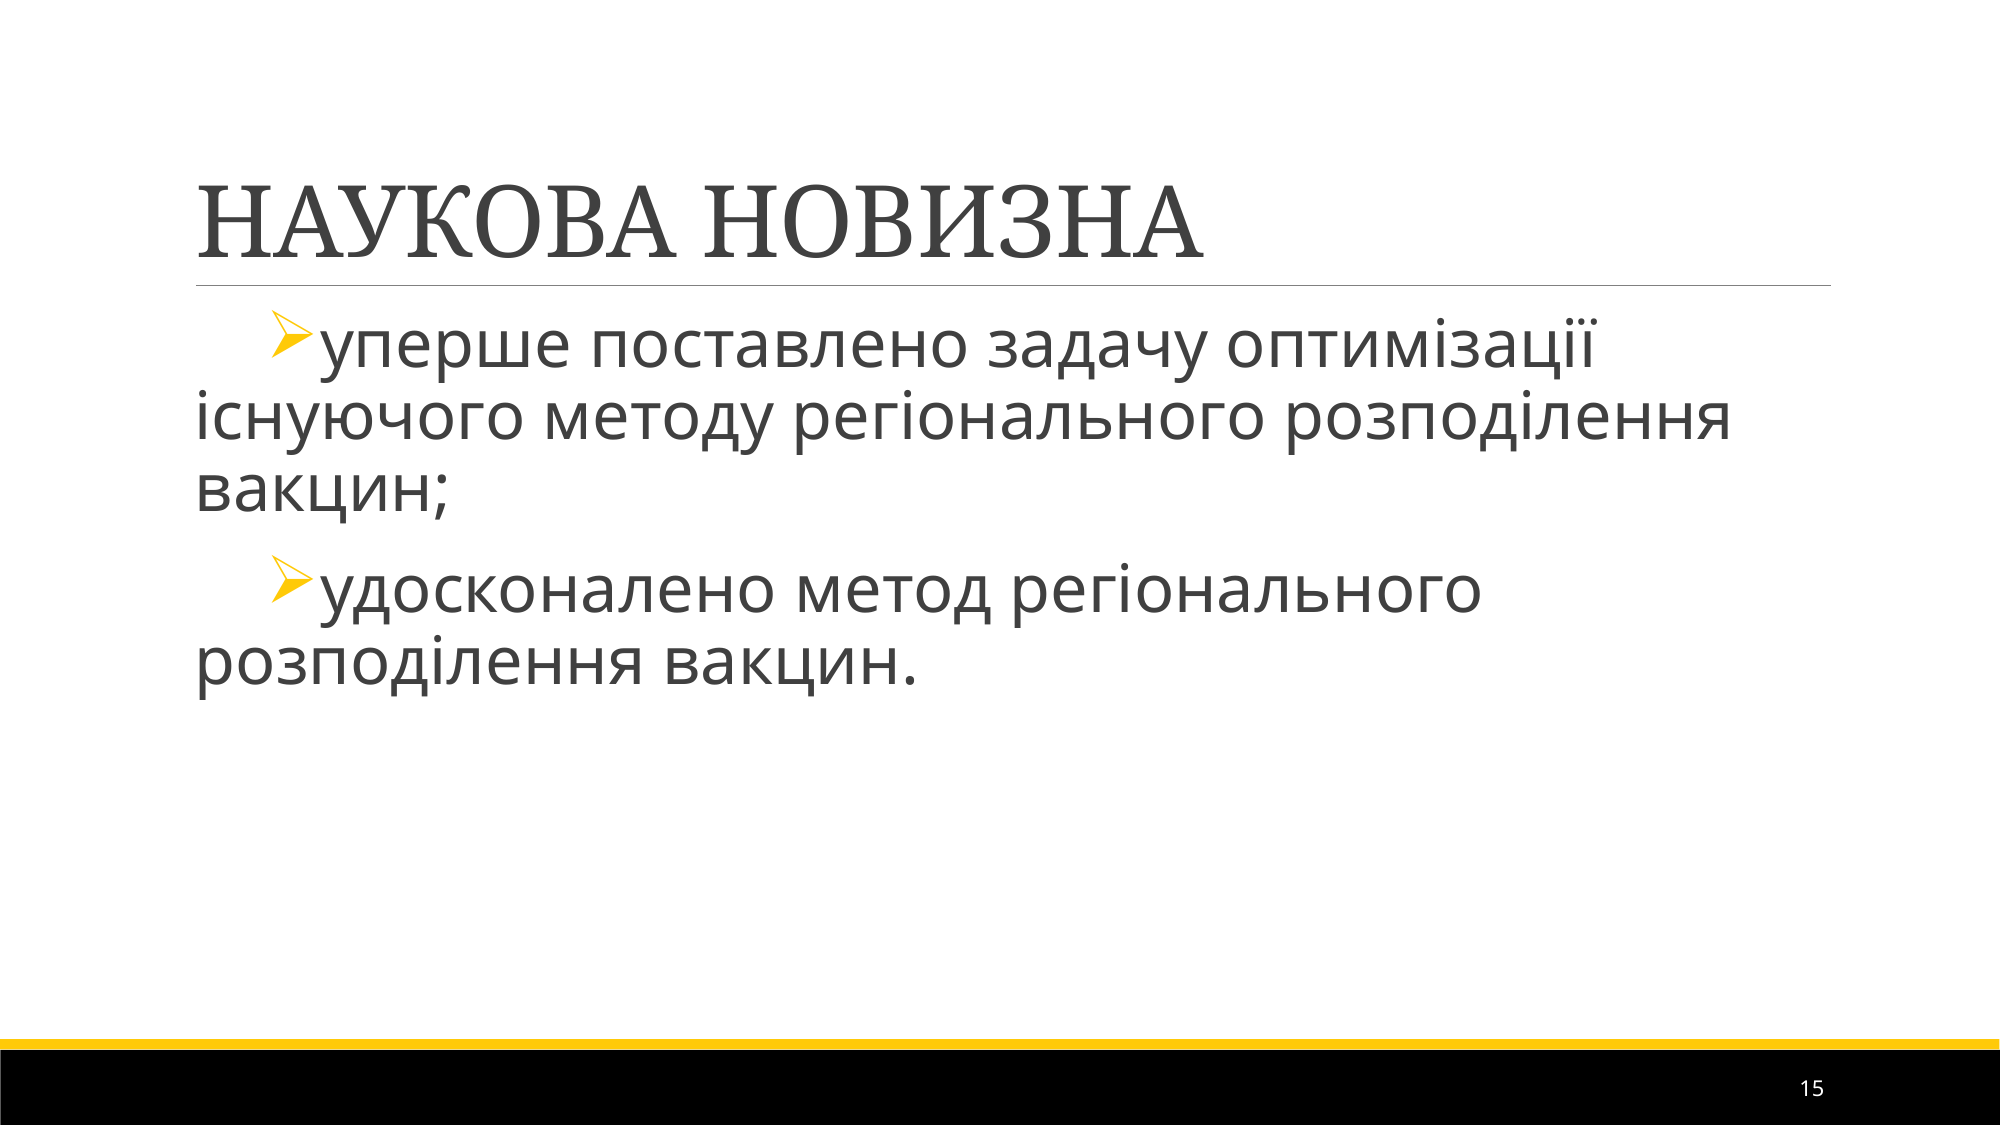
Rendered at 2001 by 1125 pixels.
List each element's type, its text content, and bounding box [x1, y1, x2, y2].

slide_number 15 [1624, 1059, 1840, 1120]
title НАУКОВА НОВИЗНА [180, 47, 1830, 285]
list уперше поставлено задачу оптимізації існуючого методу регіонального розподілення вакцин; удосконалено метод регіонального розподілення вакцин. [180, 302, 1830, 963]
